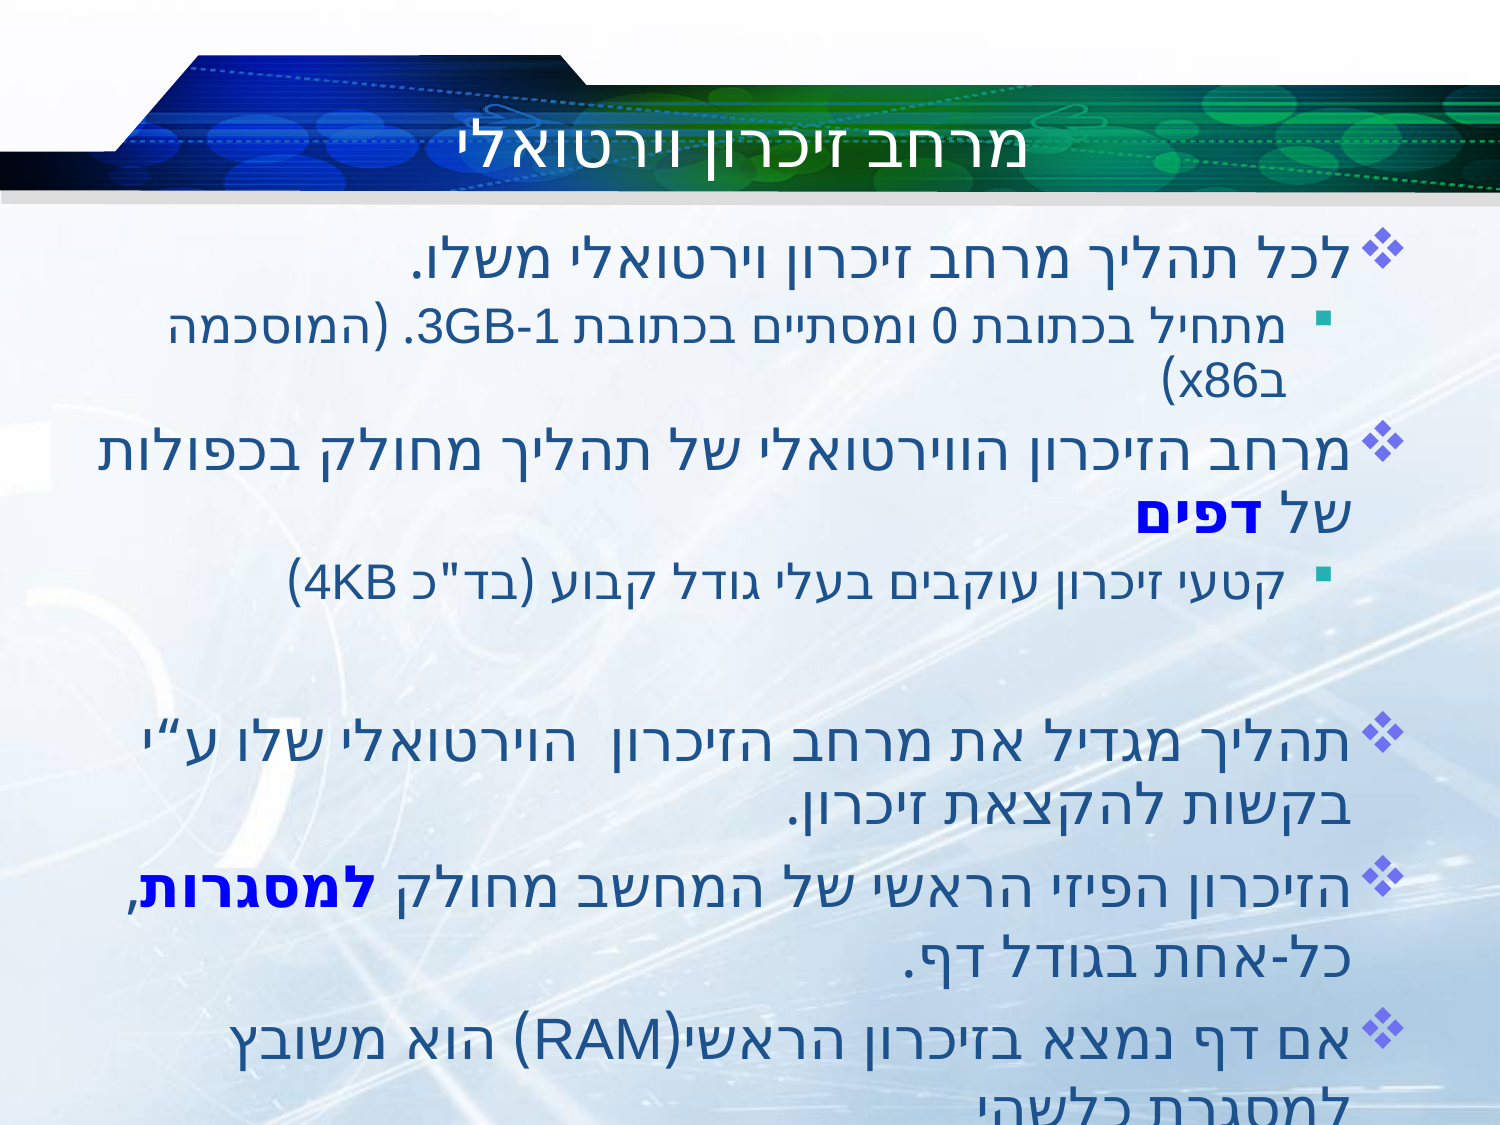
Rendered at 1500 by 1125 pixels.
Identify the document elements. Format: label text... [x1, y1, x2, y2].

list לכל תהליך מרחב זיכרון וירטואלי משלו. מתחיל בכתובת 0 ומסתיים בכתובת 3GB-1. (המוסכמה בx86) מרחב הזיכרון הווירטואלי של תהליך מחולק בכפולות של דפים קטעי זיכרון עוקבים בעלי גודל קבוע (בד"כ 4KB) תהליך מגדיל את מרחב הזיכרון הוירטואלי שלו ע“י בקשות להקצאת זיכרון. הזיכרון הפיזי הראשי של המחשב מחולק למסגרות, כל-אחת בגודל דף. אם דף נמצא בזיכרון הראשי(RAM) הוא משובץ למסגרת כלשהי [74, 220, 1426, 1064]
title מרחב זיכרון וירטואלי [99, 94, 1388, 188]
picture [0, 0, 1500, 1125]
